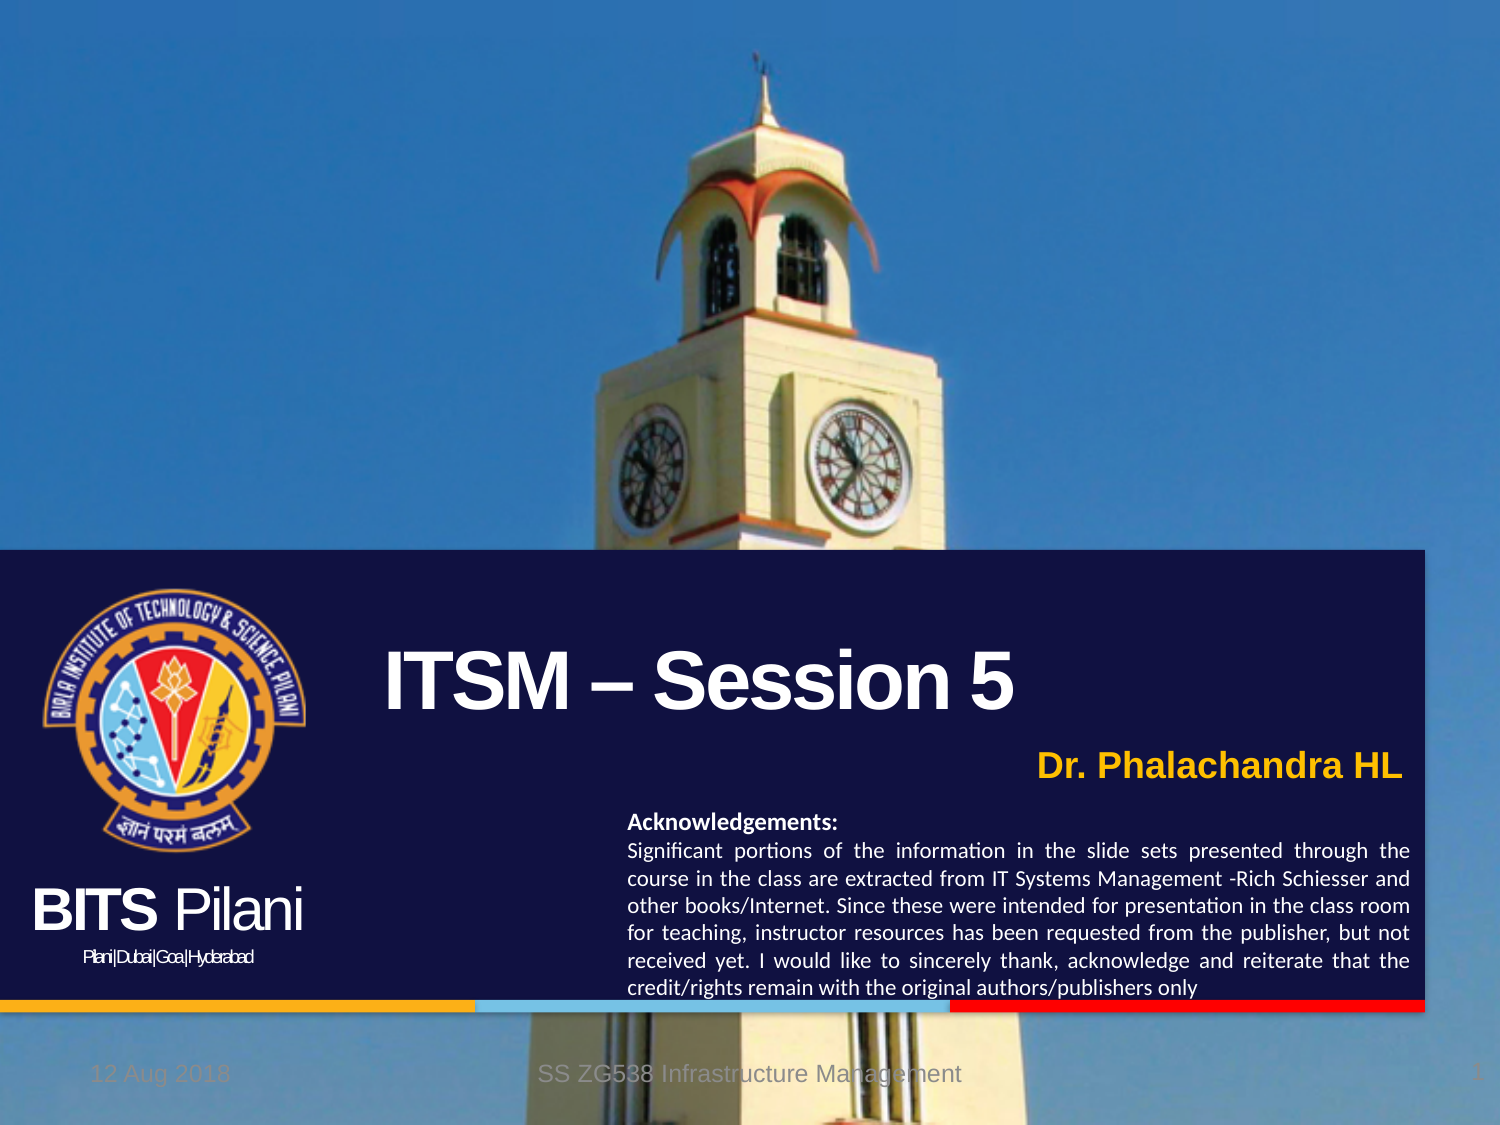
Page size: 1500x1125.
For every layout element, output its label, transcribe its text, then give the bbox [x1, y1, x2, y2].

footer SS ZG538 Infrastructure Management [512, 1042, 988, 1103]
text_box Acknowledgements: Significant portions of the information in the slide sets presented through the course in the class are extracted from IT Systems Management -Rich Schiesser and other books/Internet. Since these were intended for presentation in the class room for teaching, instructor resources has been requested from the publisher, but not received yet. I would like to sincerely thank, acknowledge and reiterate that the credit/rights remain with the original authors/publishers only [612, 798, 1427, 1008]
title ITSM – Session 5 [368, 594, 1419, 775]
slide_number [75, 1042, 425, 1103]
picture [0, 0, 1500, 1125]
list Dr. Phalachandra HL [430, 706, 1419, 794]
slide_number 1 [1200, 1040, 1500, 1100]
